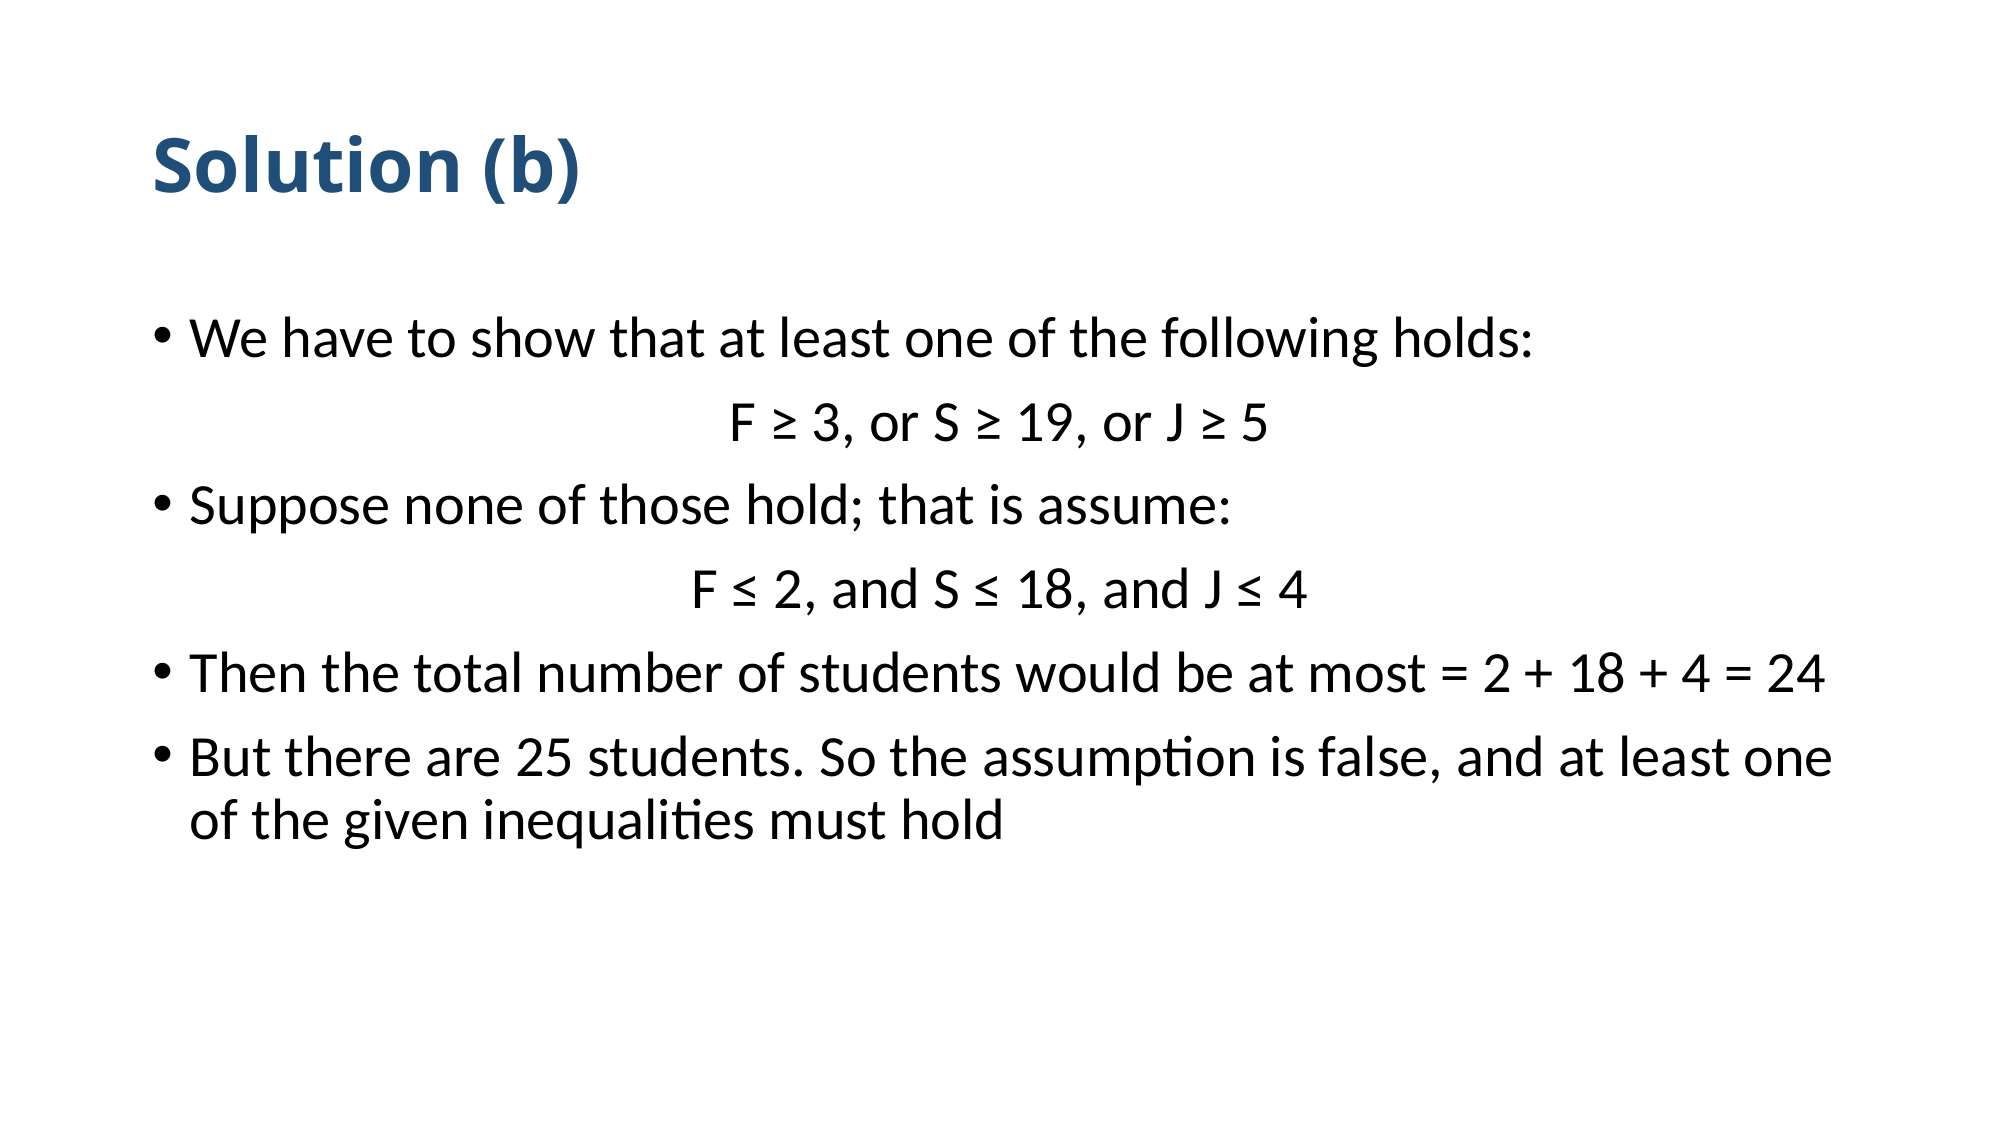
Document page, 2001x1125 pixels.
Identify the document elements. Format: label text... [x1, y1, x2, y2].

list We have to show that at least one of the following holds: F ≥ 3, or S ≥ 19, or J ≥ 5 Suppose none of those hold; that is assume: F ≤ 2, and S ≤ 18, and J ≤ 4 Then the total number of students would be at most = 2 + 18 + 4 = 24 But there are 25 students. So the assumption is false, and at least one of the given inequalities must hold [137, 299, 1863, 1014]
title Solution (b) [137, 59, 1863, 278]
